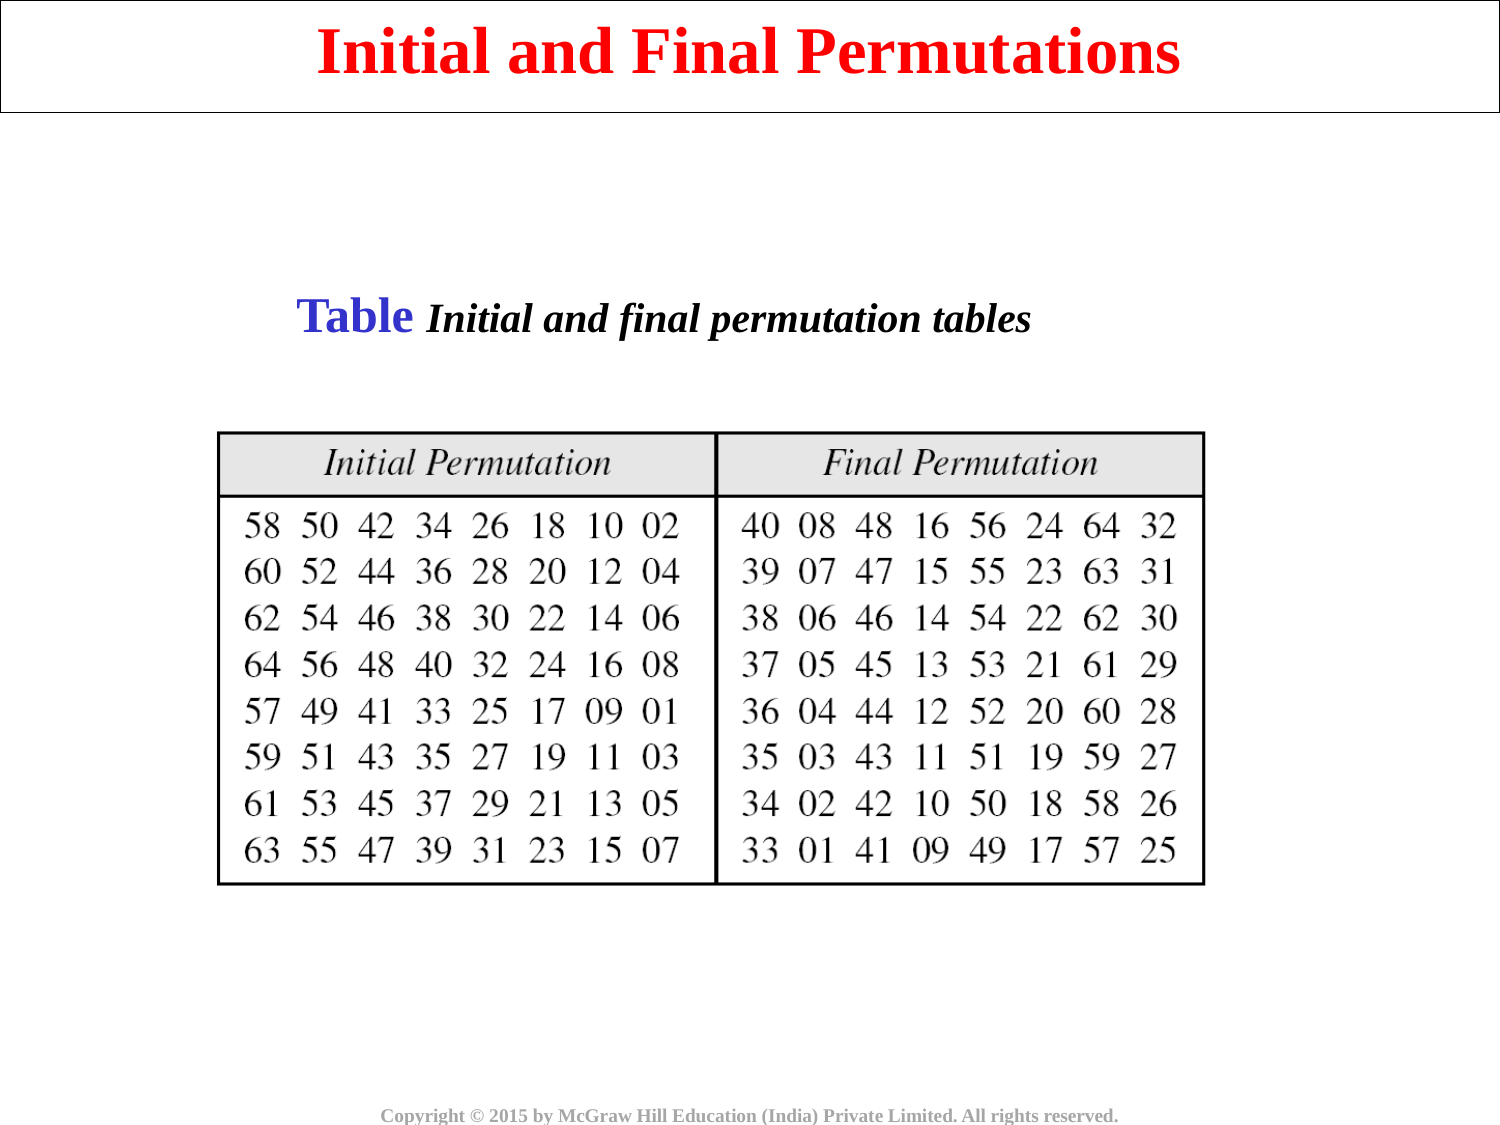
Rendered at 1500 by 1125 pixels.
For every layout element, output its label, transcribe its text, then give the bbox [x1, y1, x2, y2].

text_box Table Initial and final permutation tables [281, 274, 1048, 350]
text_box Initial and Final Permutations [0, 0, 1500, 113]
picture [188, 419, 1226, 897]
